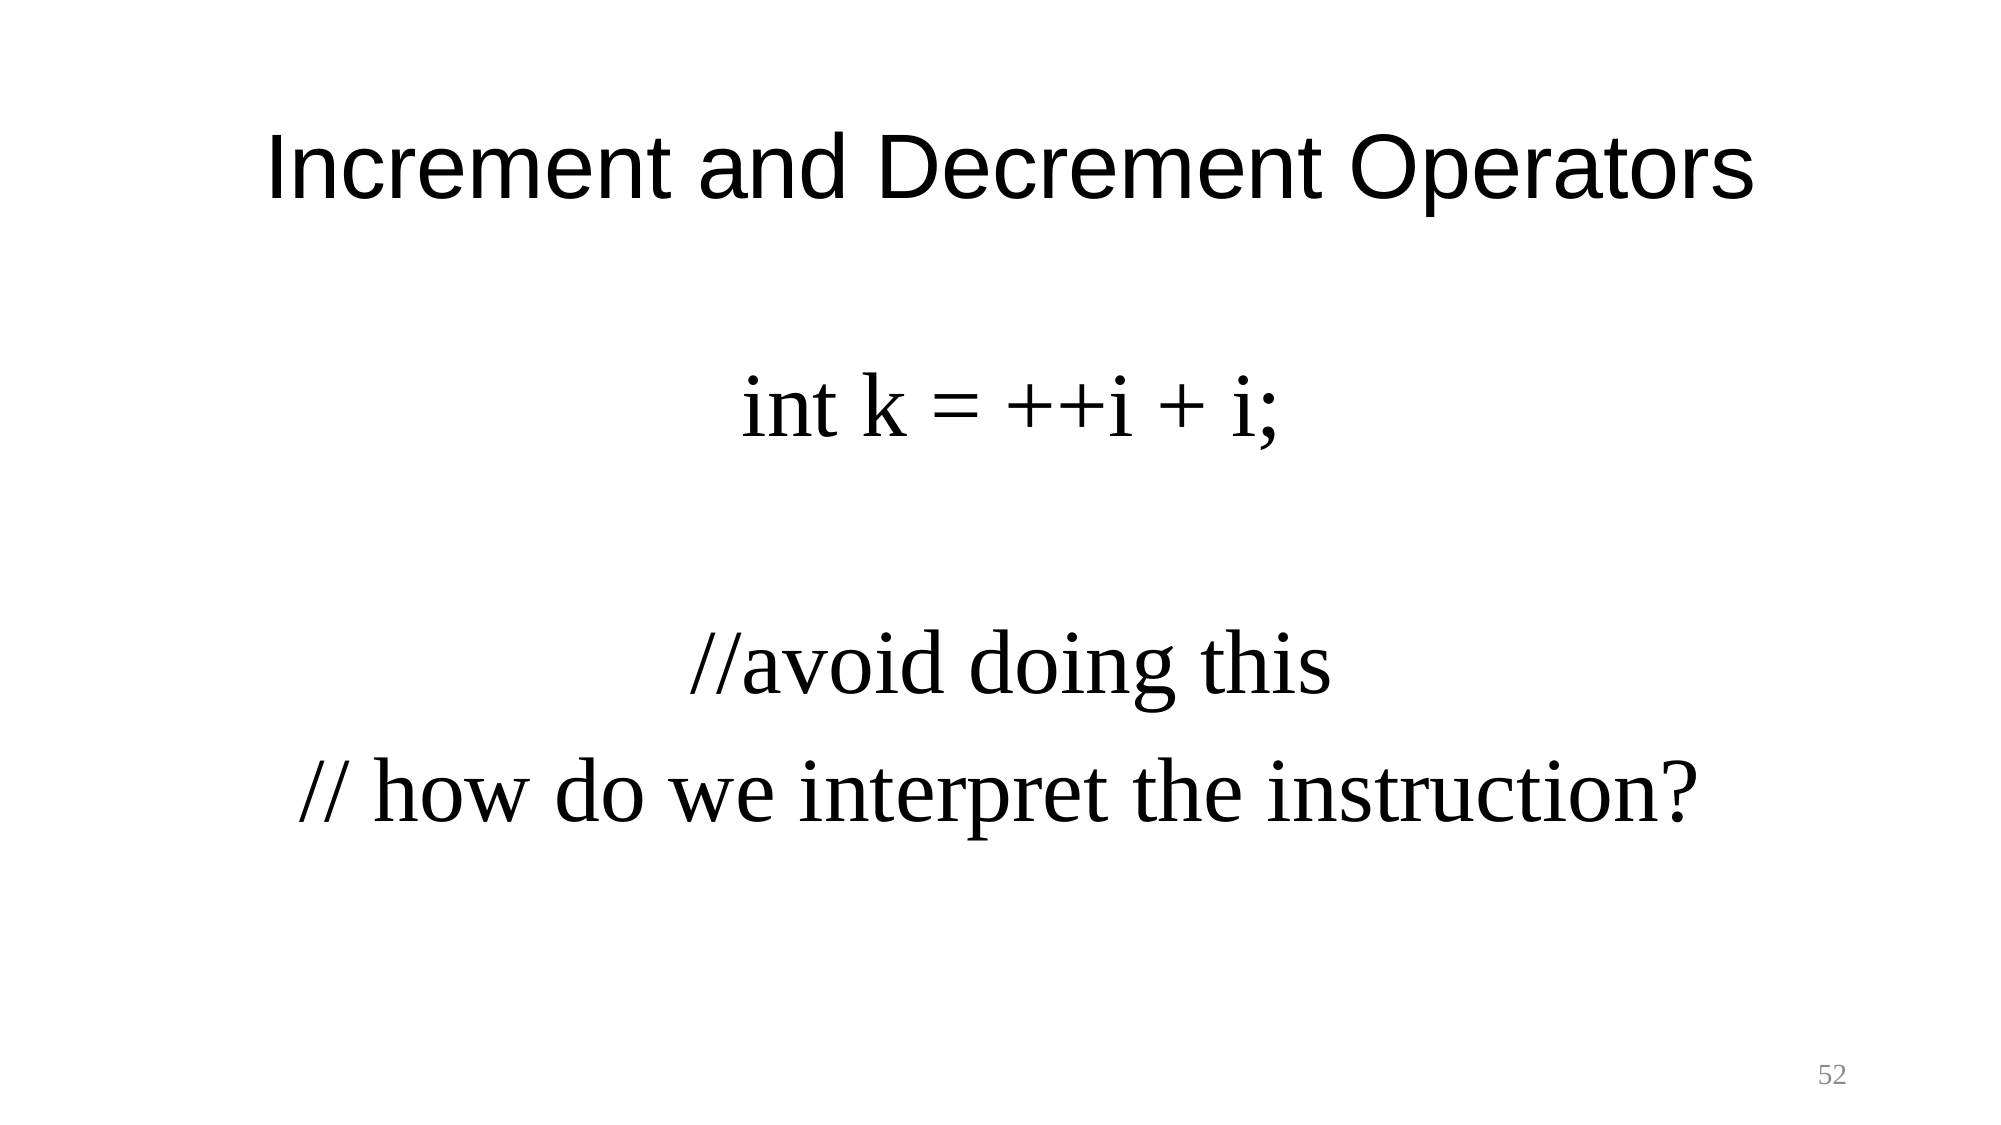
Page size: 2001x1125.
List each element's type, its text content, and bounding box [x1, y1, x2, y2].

slide_number 52 [1412, 1042, 1863, 1103]
title Increment and Decrement Operators [22, 62, 2000, 275]
text_box int k = ++i + i; //avoid doing this // how do we interpret the instruction? [158, 337, 1867, 989]
